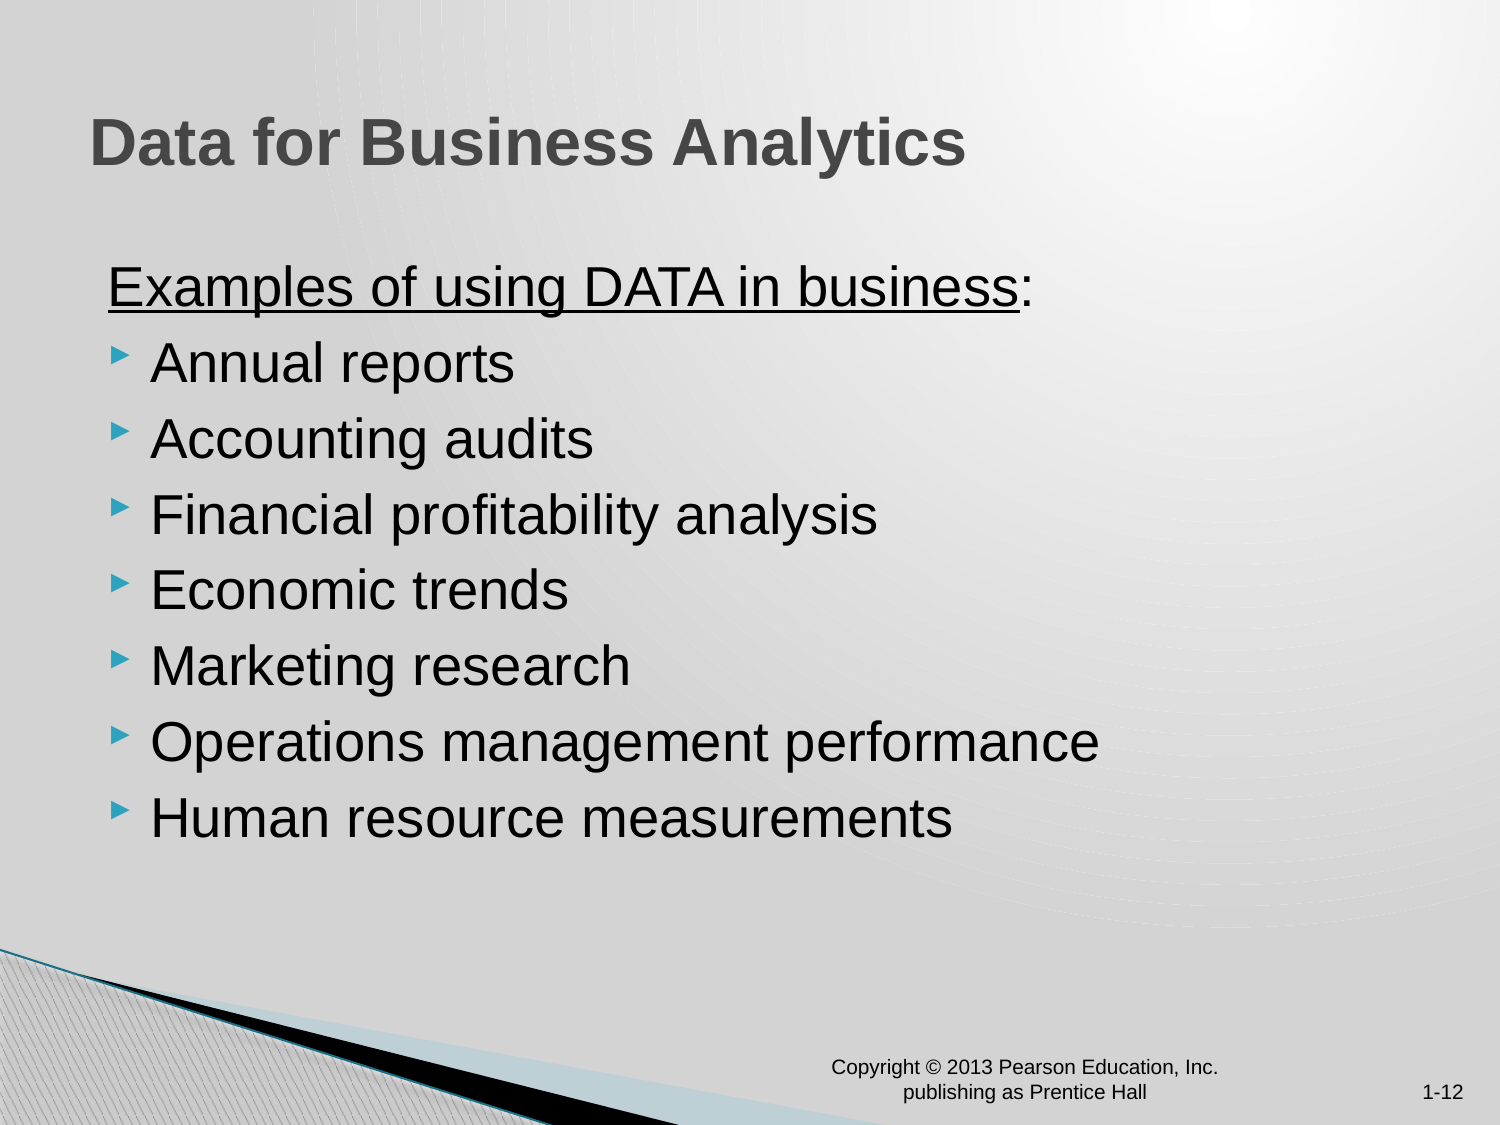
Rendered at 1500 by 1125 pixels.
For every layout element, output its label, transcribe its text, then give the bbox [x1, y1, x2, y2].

slide_number 1-12 [1362, 1051, 1479, 1112]
footer Copyright © 2013 Pearson Education, Inc. publishing as Prentice Hall [812, 1051, 1238, 1112]
list Examples of using DATA in business: Annual reports Accounting audits Financial profitability analysis Economic trends Marketing research Operations management performance Human resource measurements [74, 242, 1426, 986]
title Data for Business Analytics [75, 45, 1425, 233]
